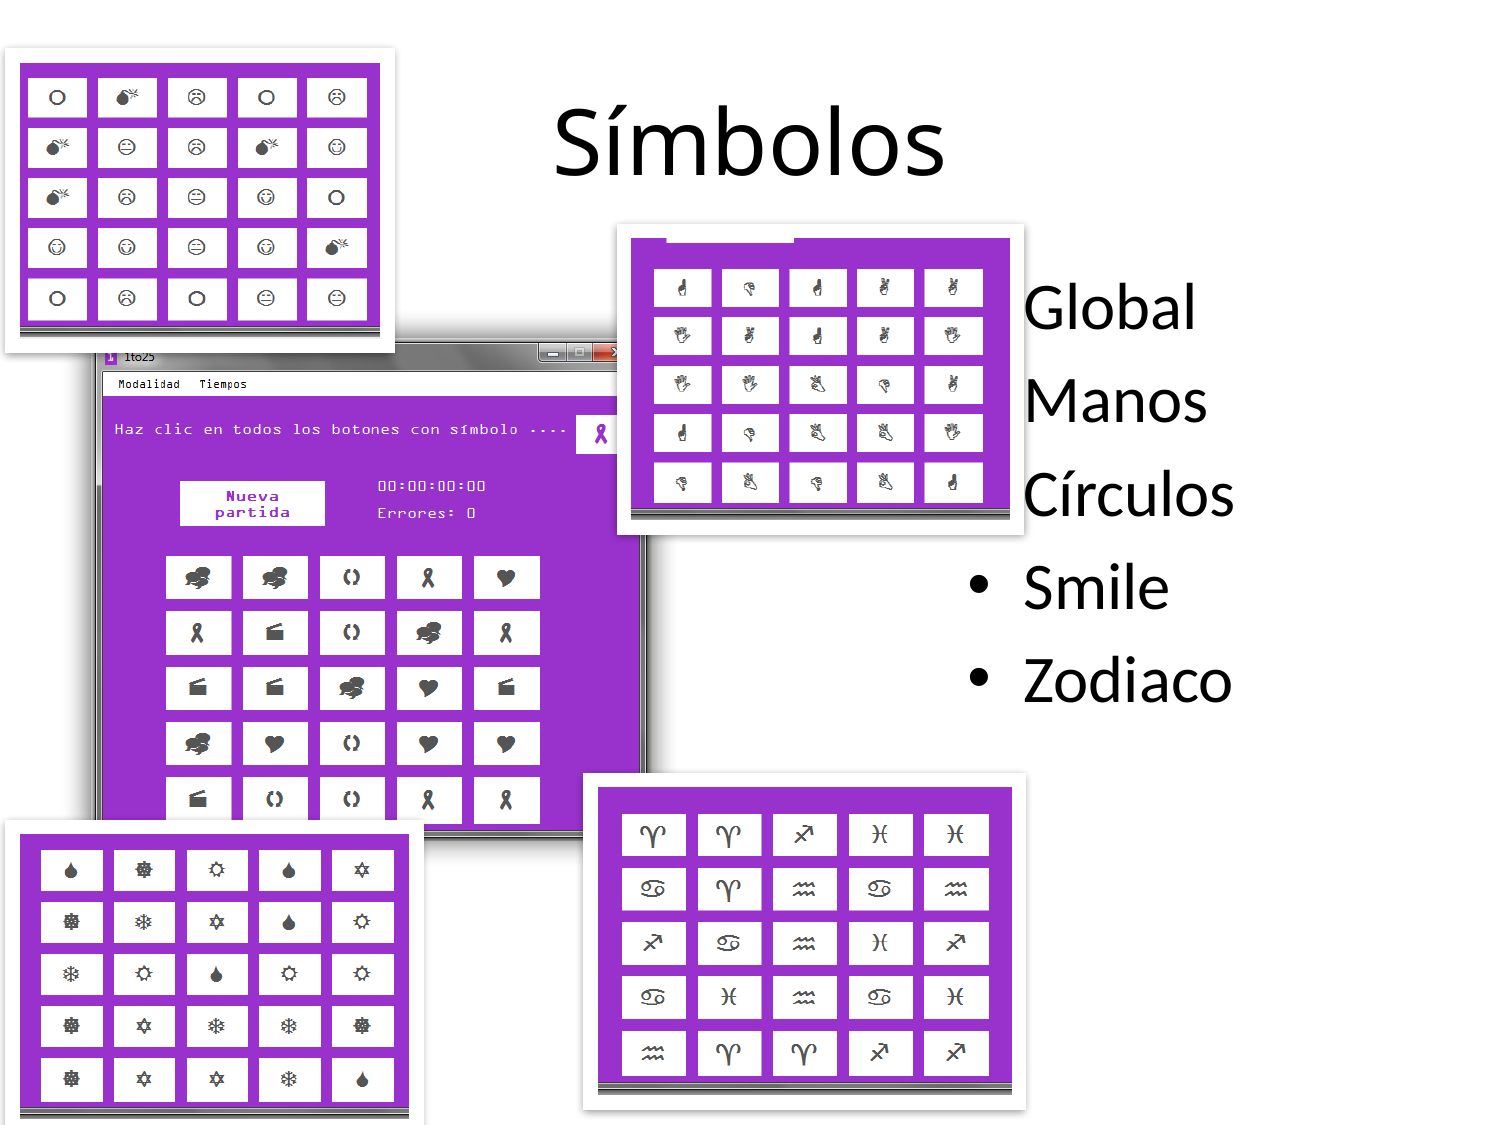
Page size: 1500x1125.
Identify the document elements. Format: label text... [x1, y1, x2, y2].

title Símbolos [392, 45, 1425, 233]
picture [19, 62, 1012, 1120]
list Global Manos Círculos Smile Zodiaco [952, 255, 1462, 998]
